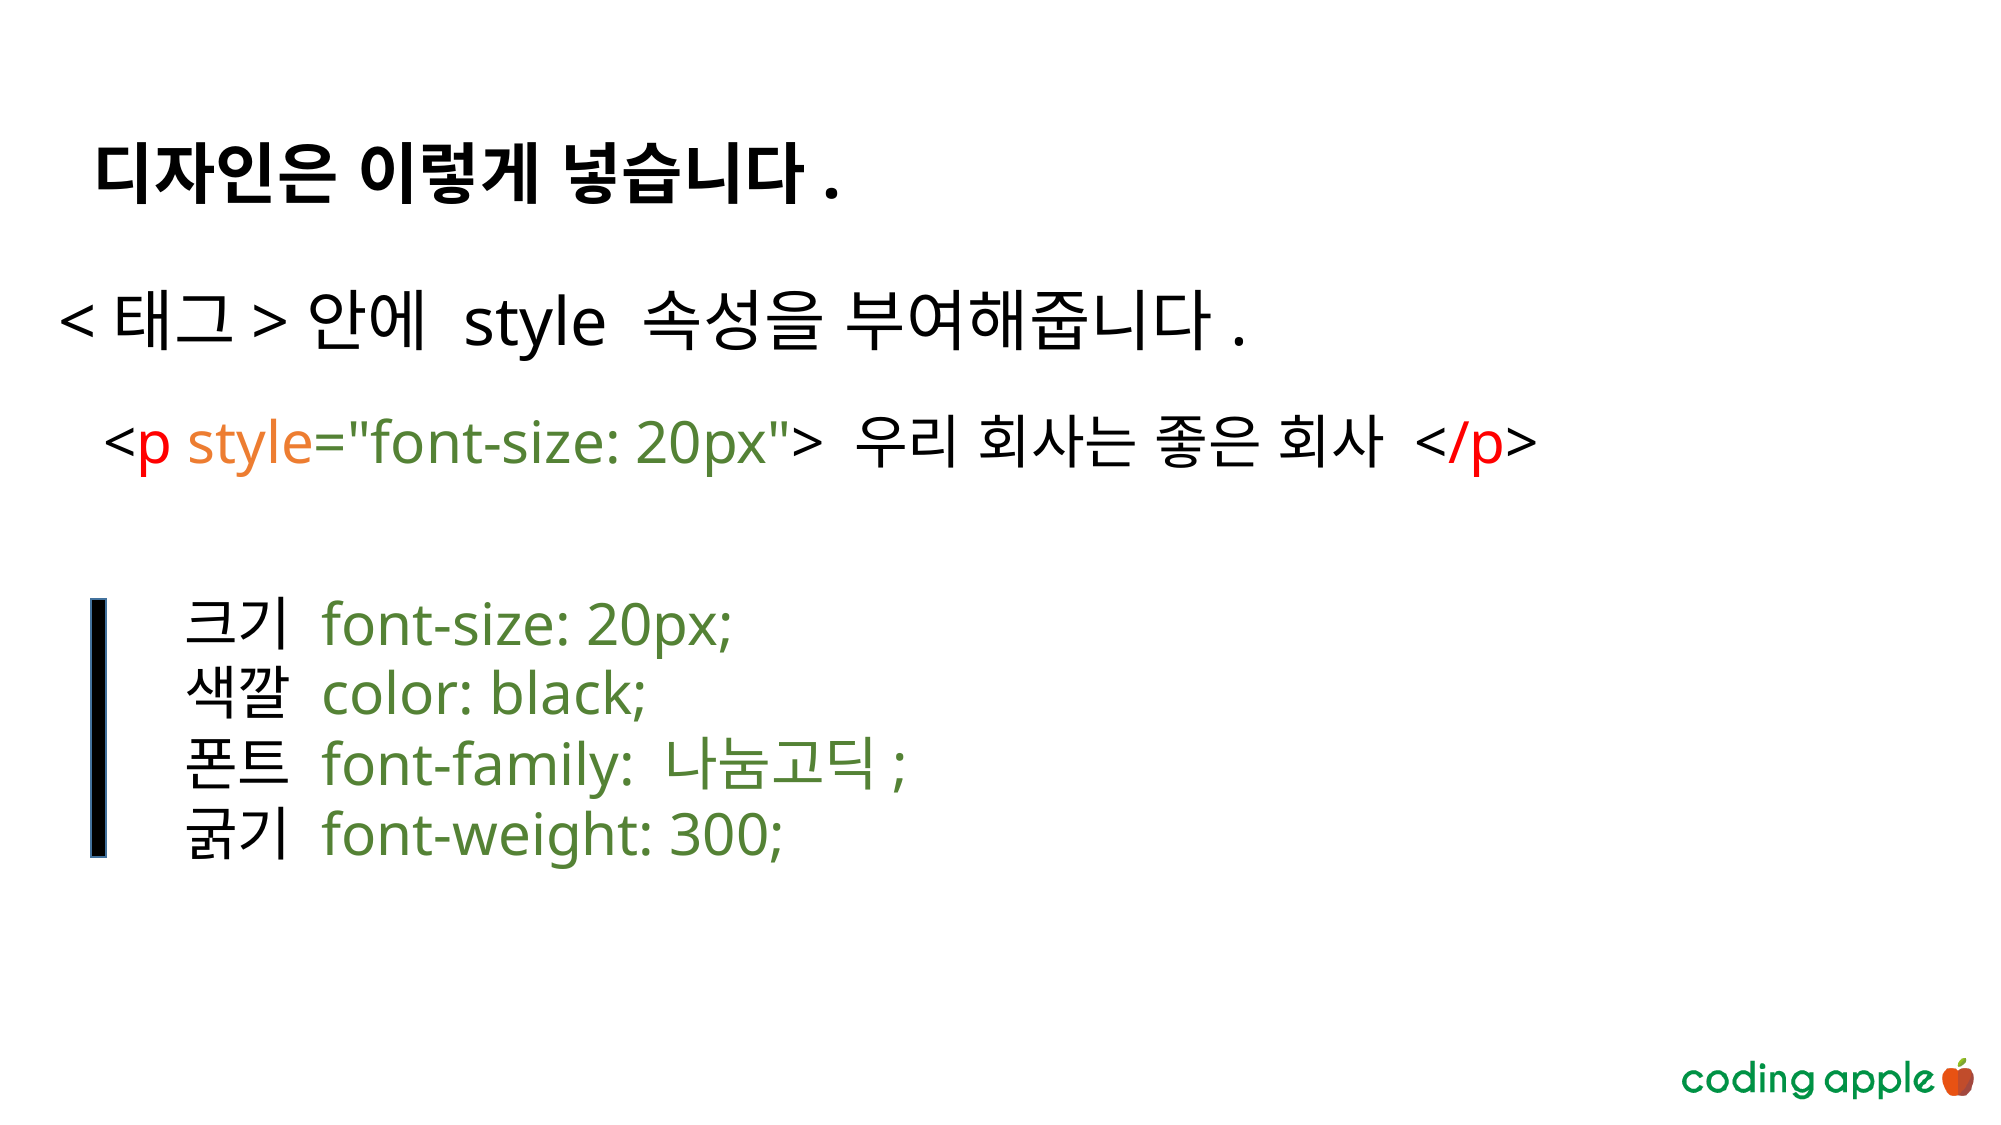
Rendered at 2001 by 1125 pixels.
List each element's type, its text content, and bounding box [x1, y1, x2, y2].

text_box <태그>안에 style 속성을 부여해줍니다. [43, 271, 1263, 366]
text_box [90, 598, 107, 858]
text_box 디자인은 이렇게 넣습니다. [78, 124, 857, 220]
text_box 크기 font-size: 20px; 색깔 color: black; 폰트 font-family: 나눔고딕; 굵기 font-weight: 300; [169, 579, 923, 874]
picture [1677, 1052, 1976, 1107]
text_box <p style="font-size: 20px"> 우리 회사는 좋은 회사 </p> [88, 397, 1620, 483]
